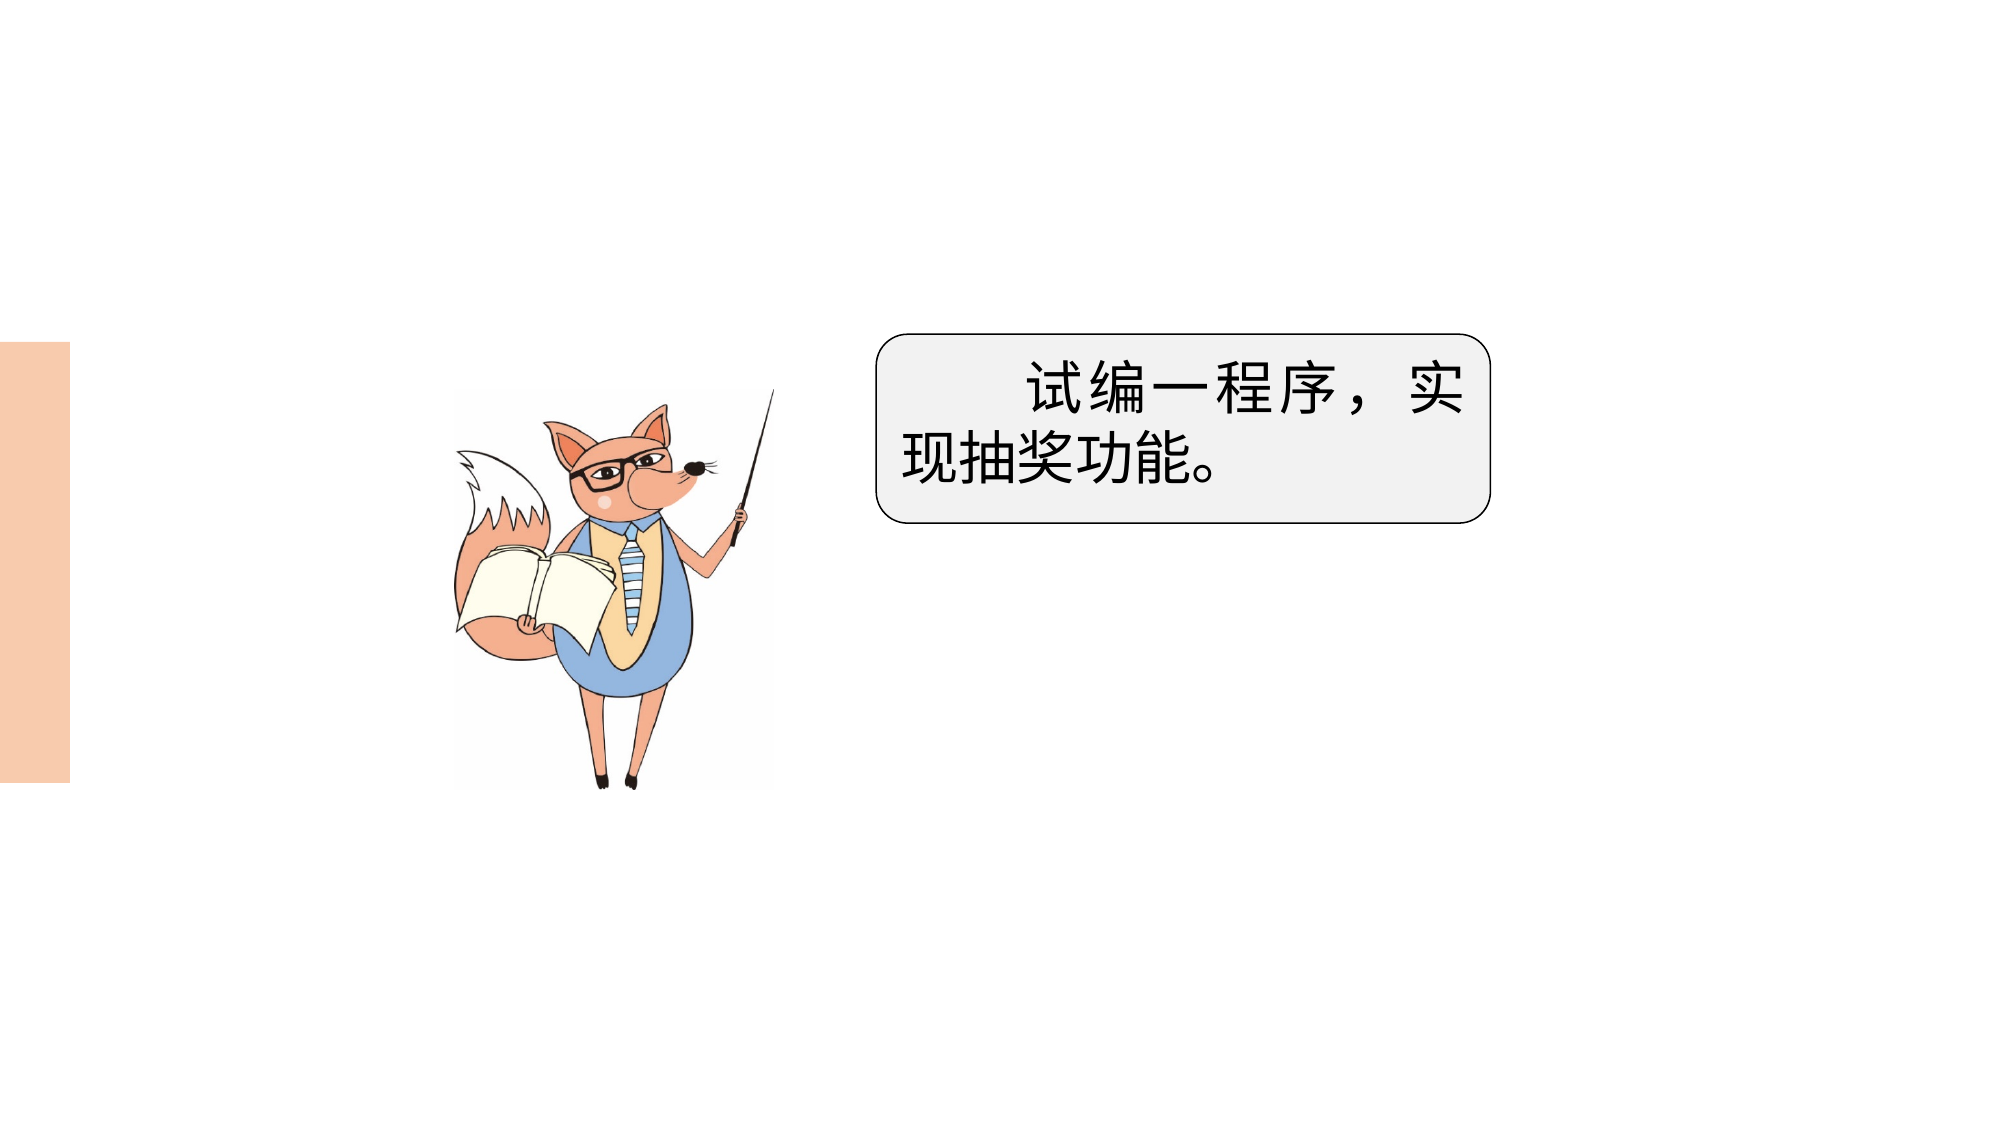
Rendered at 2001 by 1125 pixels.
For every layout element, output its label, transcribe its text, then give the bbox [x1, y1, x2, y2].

text_box 试编一程序，实现抽奖功能。 [876, 334, 1491, 524]
picture [454, 389, 774, 790]
